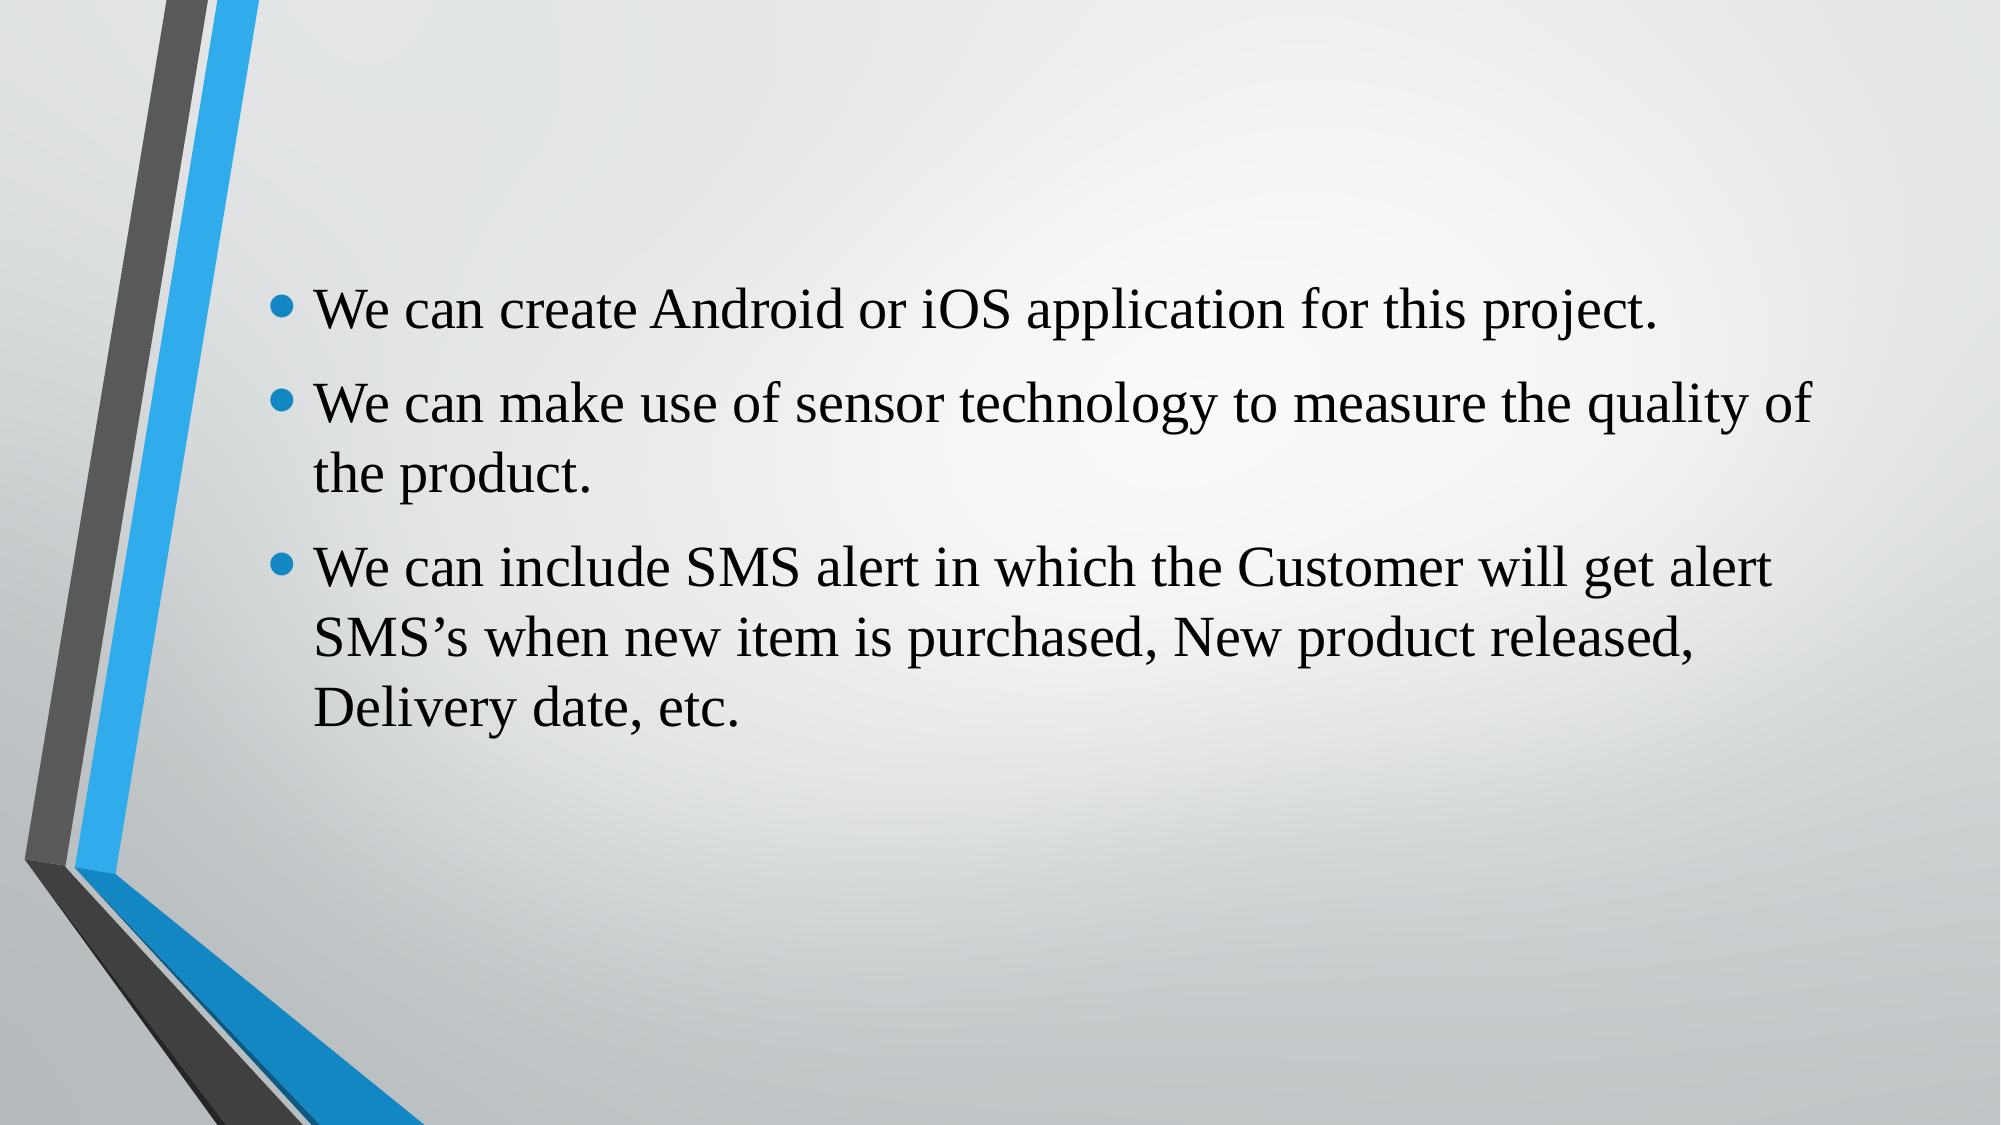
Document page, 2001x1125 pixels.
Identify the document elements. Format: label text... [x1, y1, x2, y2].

list We can create Android or iOS application for this project. We can make use of sensor technology to measure the quality of the product. We can include SMS alert in which the Customer will get alert SMS’s when new item is purchased, New product released, Delivery date, etc. [252, 216, 1896, 875]
